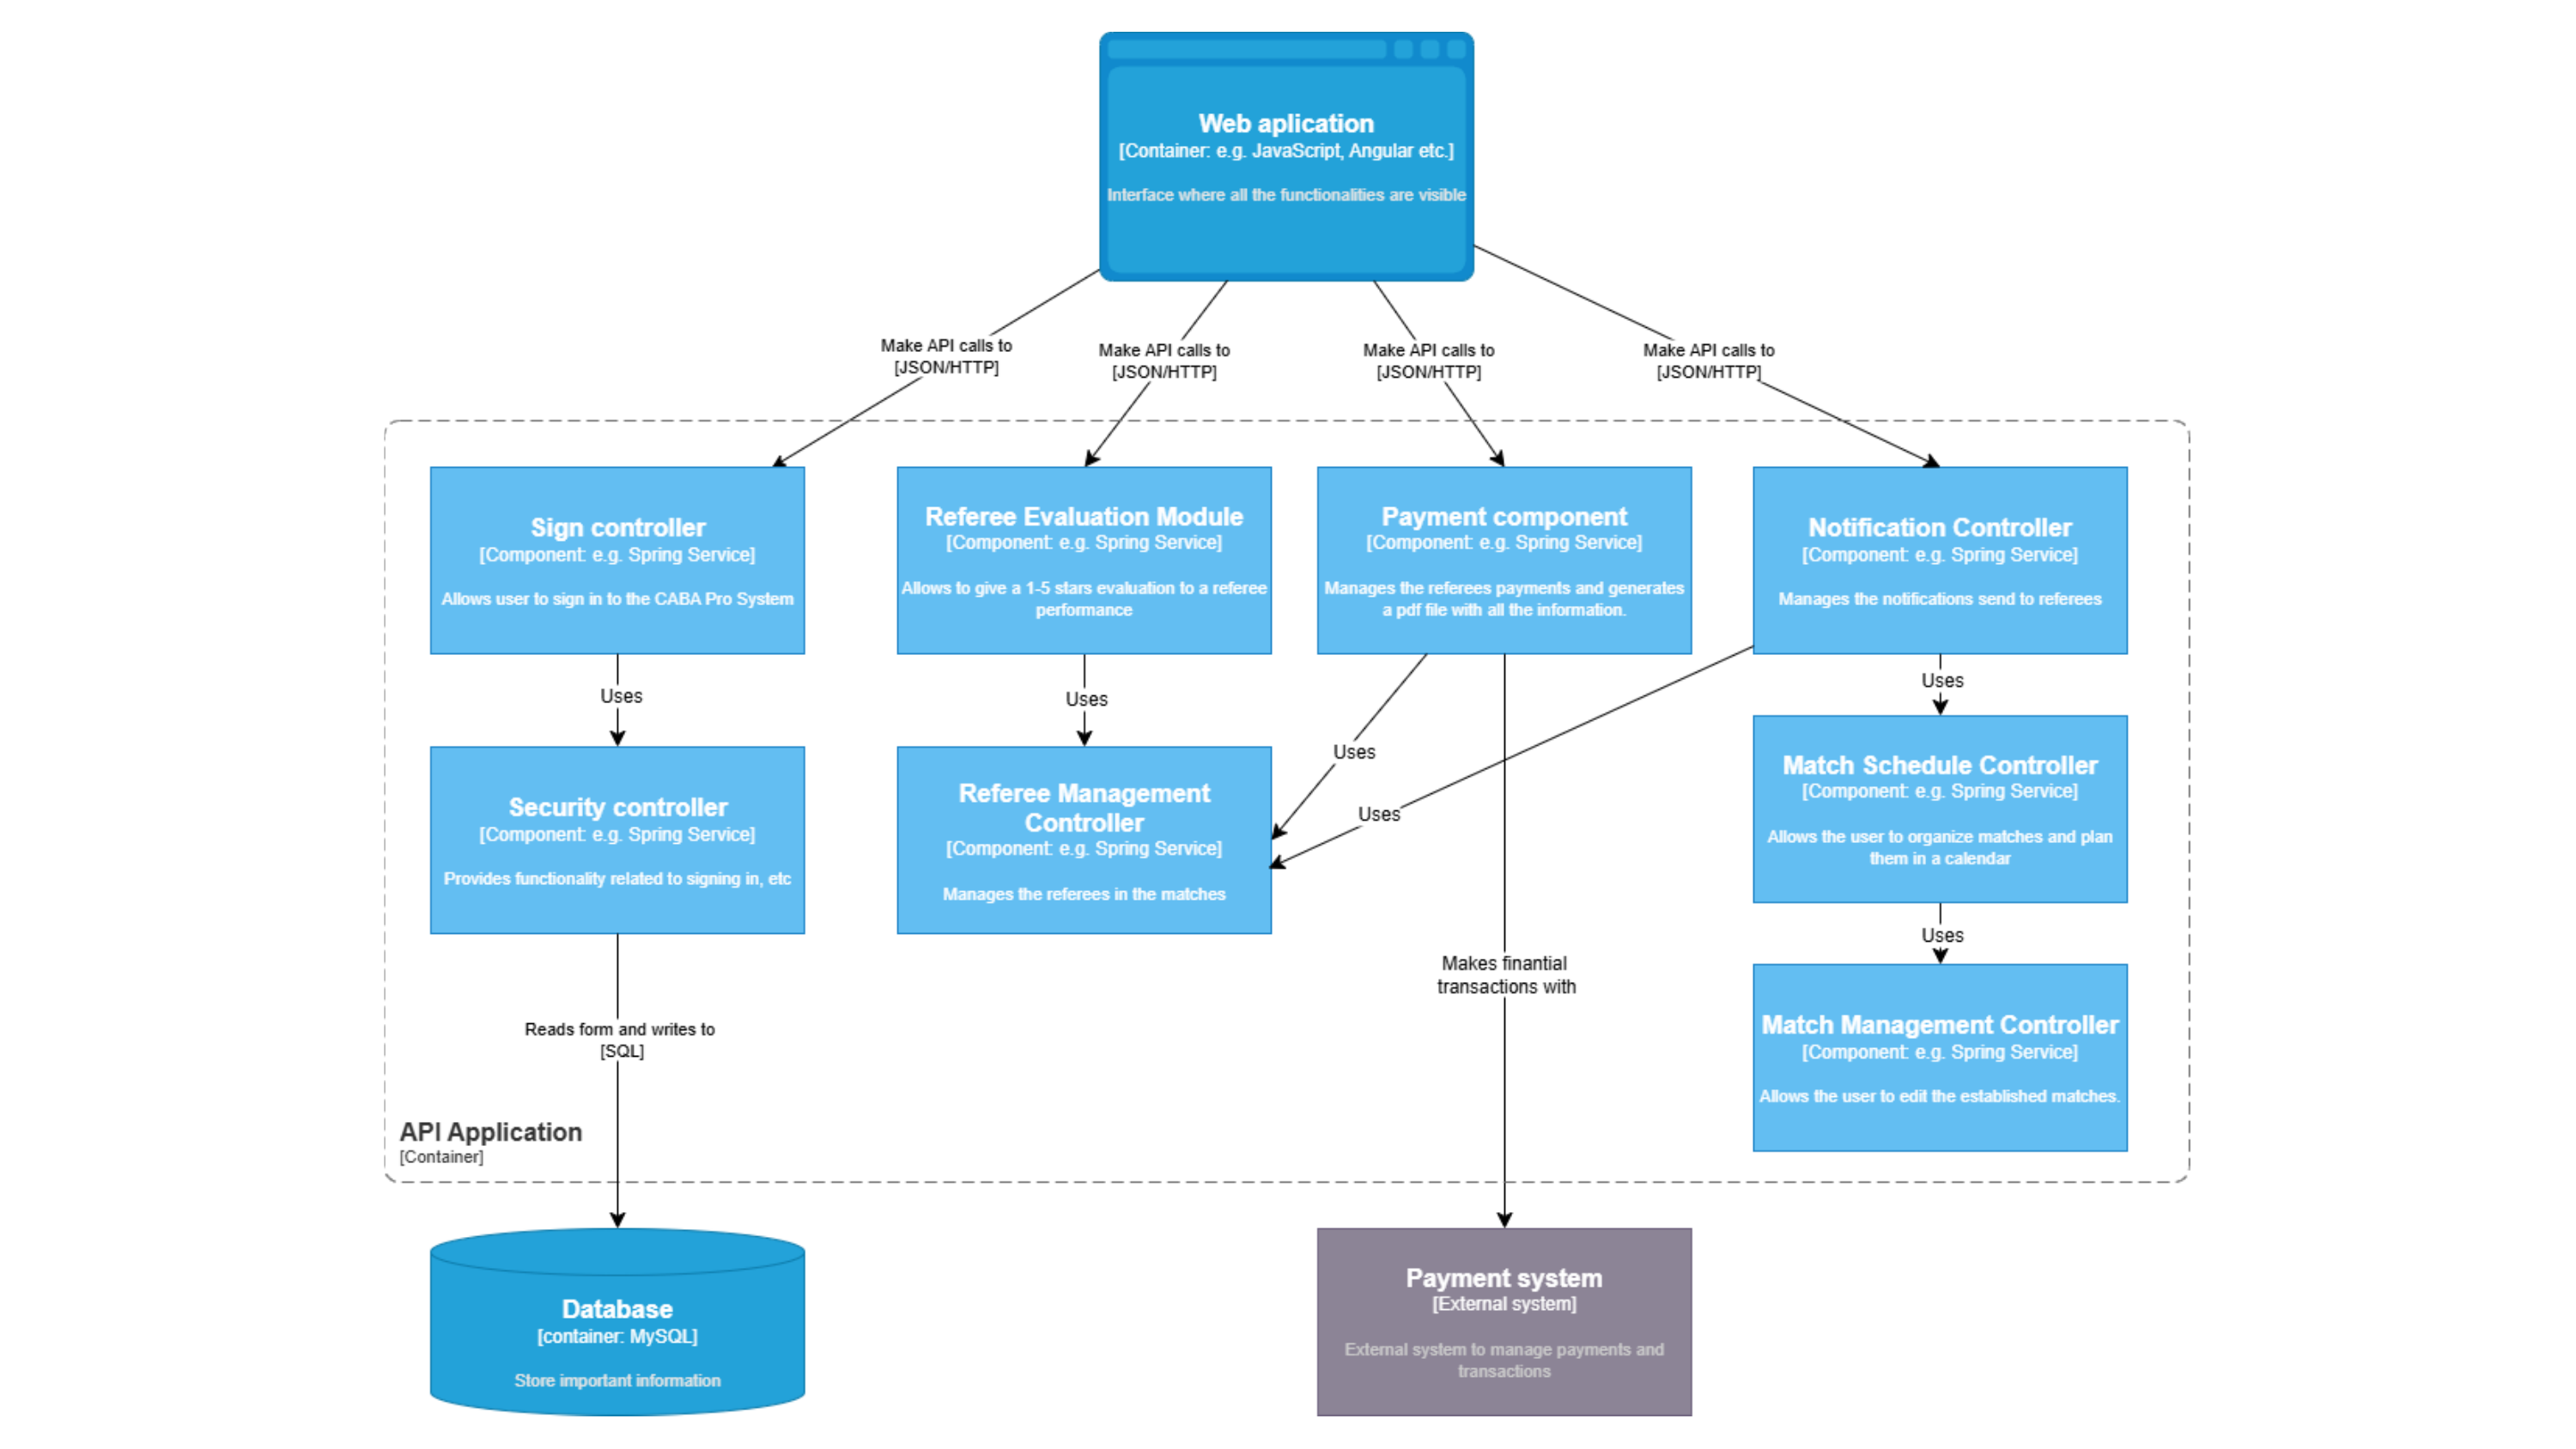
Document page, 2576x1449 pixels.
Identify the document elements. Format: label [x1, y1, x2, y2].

text_box [384, 32, 2192, 1417]
